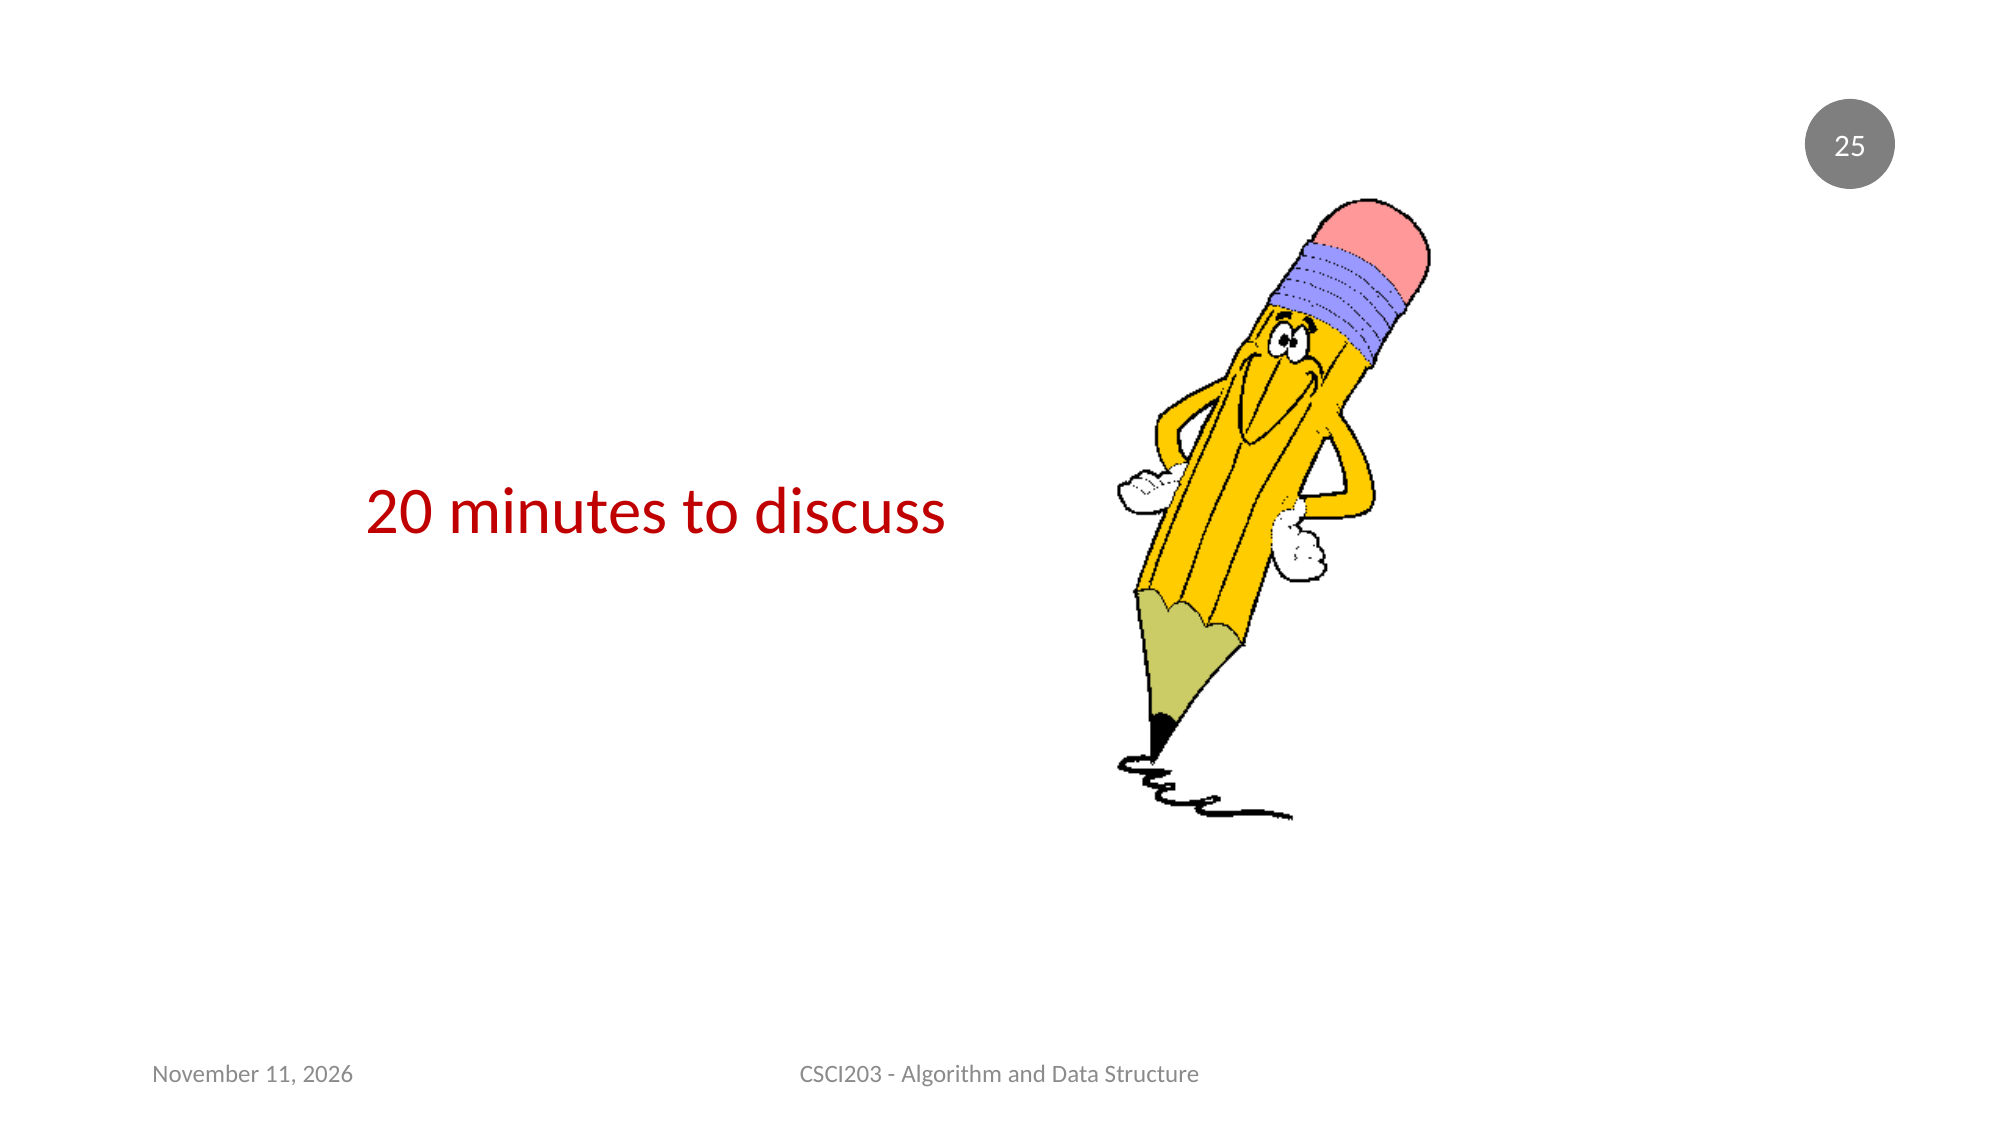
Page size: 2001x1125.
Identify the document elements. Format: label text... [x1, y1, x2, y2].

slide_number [137, 1042, 588, 1103]
slide_number 25 [1804, 98, 1895, 189]
list 20 minutes to discuss [275, 468, 1038, 657]
footer CSCI203 - Algorithm and Data Structure [662, 1042, 1338, 1103]
picture [1055, 188, 1456, 844]
